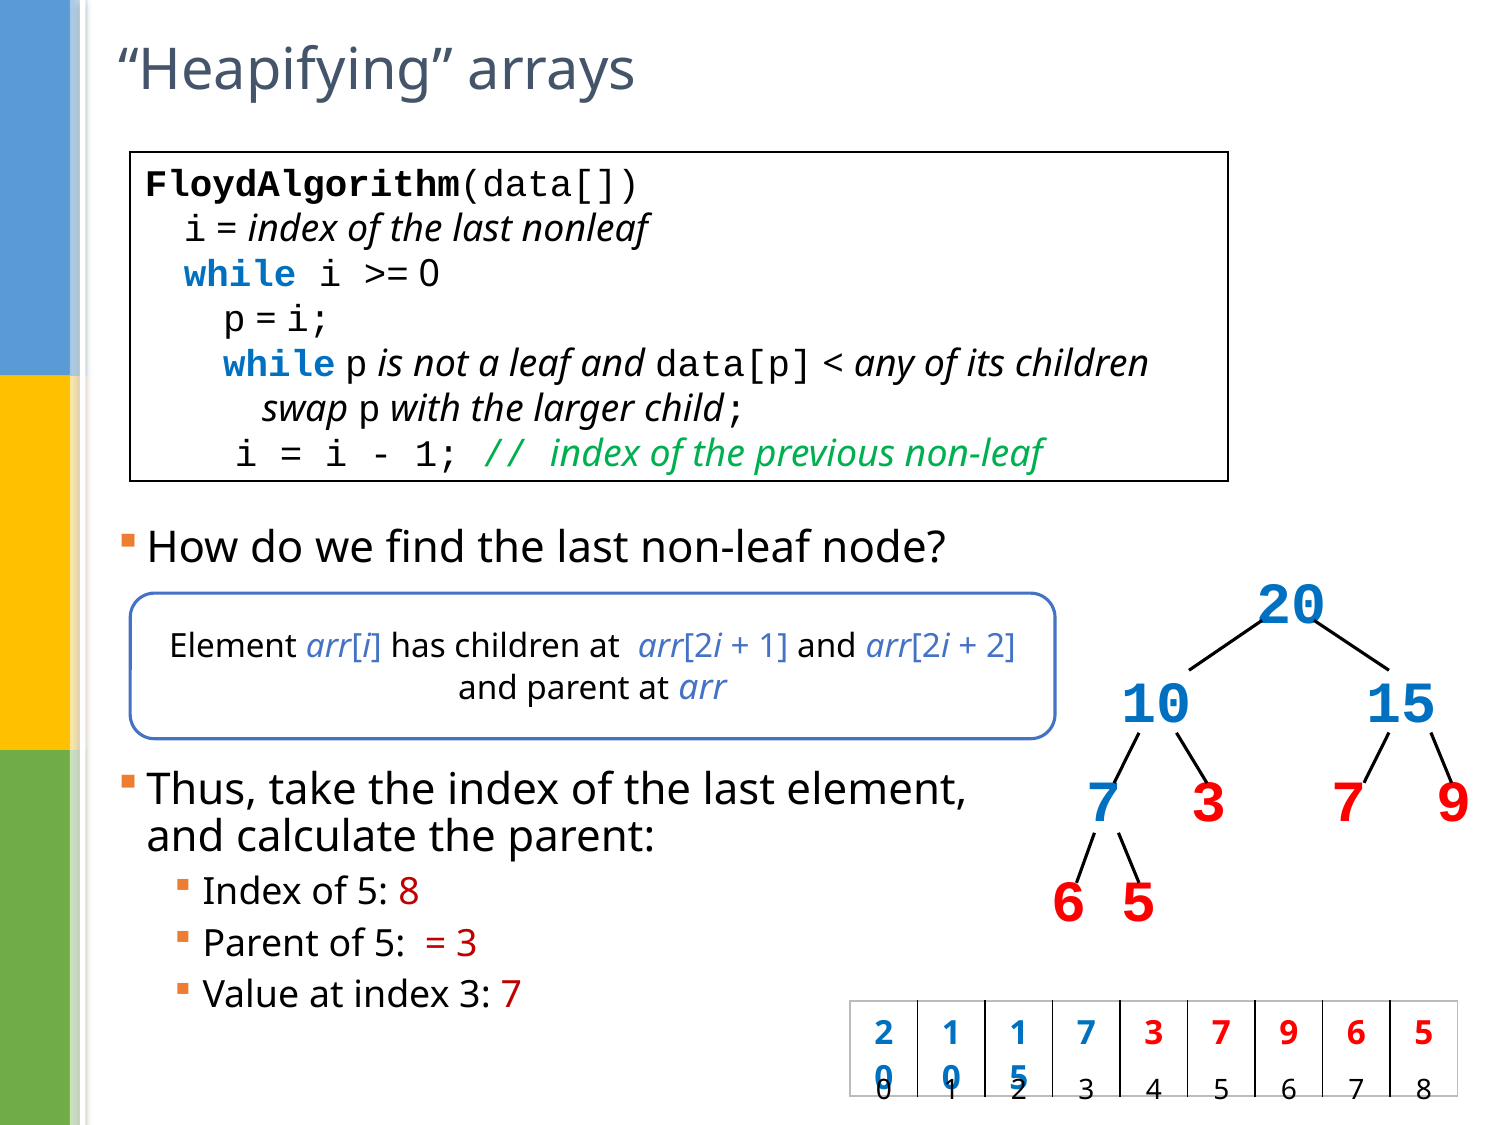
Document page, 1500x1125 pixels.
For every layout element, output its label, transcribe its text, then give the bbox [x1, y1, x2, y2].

table_header 0 [850, 1062, 918, 1123]
table_header 6 [1323, 1002, 1389, 1062]
table_header 5 [1391, 1002, 1457, 1062]
table_header 7 [1188, 1002, 1254, 1062]
table_header 4 [1120, 1062, 1188, 1123]
table_header 9 [1256, 1002, 1322, 1062]
text_box 20 10 15 7 3 7 9 6 5 [1001, 557, 1500, 940]
table_header 8 [1390, 1062, 1458, 1123]
table_header 3 [1121, 1002, 1187, 1062]
table_header 20 [851, 1002, 917, 1062]
table_header 3 [1053, 1062, 1120, 1123]
text_box FloydAlgorithm(data[]) i = index of the last nonleaf while i >= 0 p = i; while p is not a leaf and data[p] < any of its children swap p with the larger child; i = i - 1; // index of the previous non-leaf [130, 151, 1228, 482]
table_header 15 [986, 1002, 1052, 1062]
table_header 1 [918, 1062, 985, 1123]
table_header 10 [918, 1002, 984, 1062]
table_header 5 [1188, 1062, 1255, 1123]
table_header 7 [1053, 1002, 1119, 1062]
table_header 6 [1255, 1062, 1323, 1123]
table_header 7 [1323, 1062, 1390, 1123]
table_header 2 [985, 1062, 1053, 1123]
title “Heapifying” arrays [103, 24, 1321, 109]
